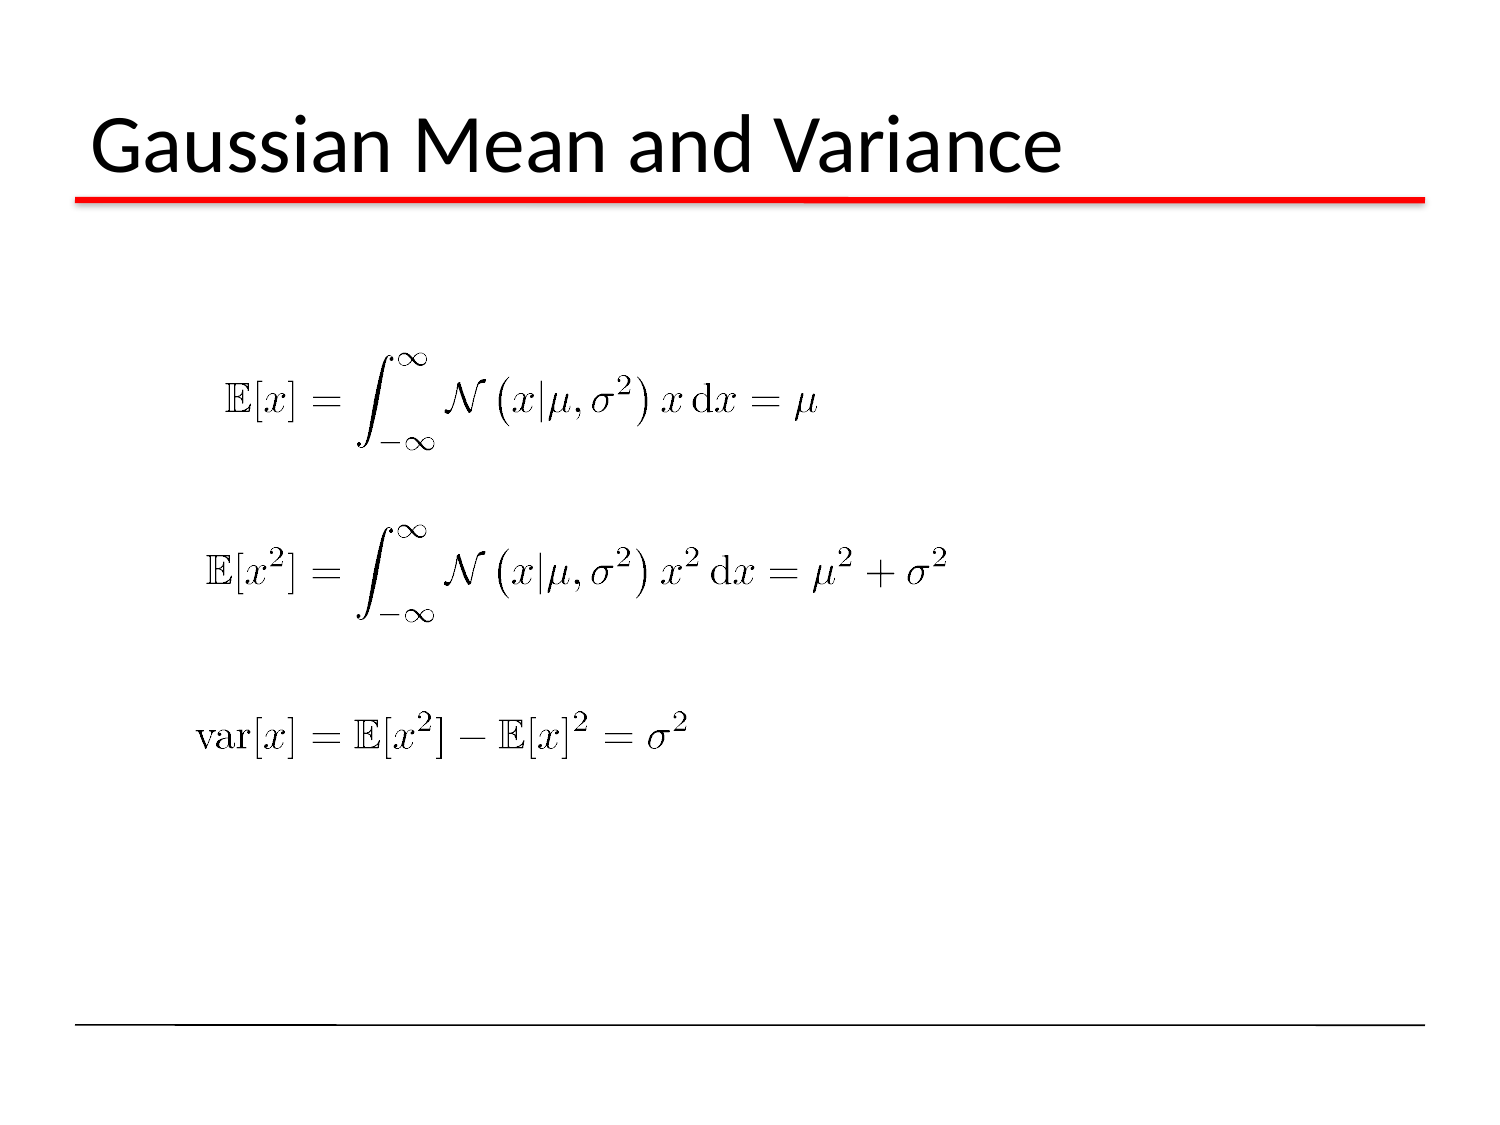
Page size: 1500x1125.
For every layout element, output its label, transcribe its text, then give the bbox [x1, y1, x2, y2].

picture [222, 349, 819, 455]
picture [203, 521, 951, 627]
picture [193, 711, 691, 763]
title Gaussian Mean and Variance [75, 45, 1425, 233]
